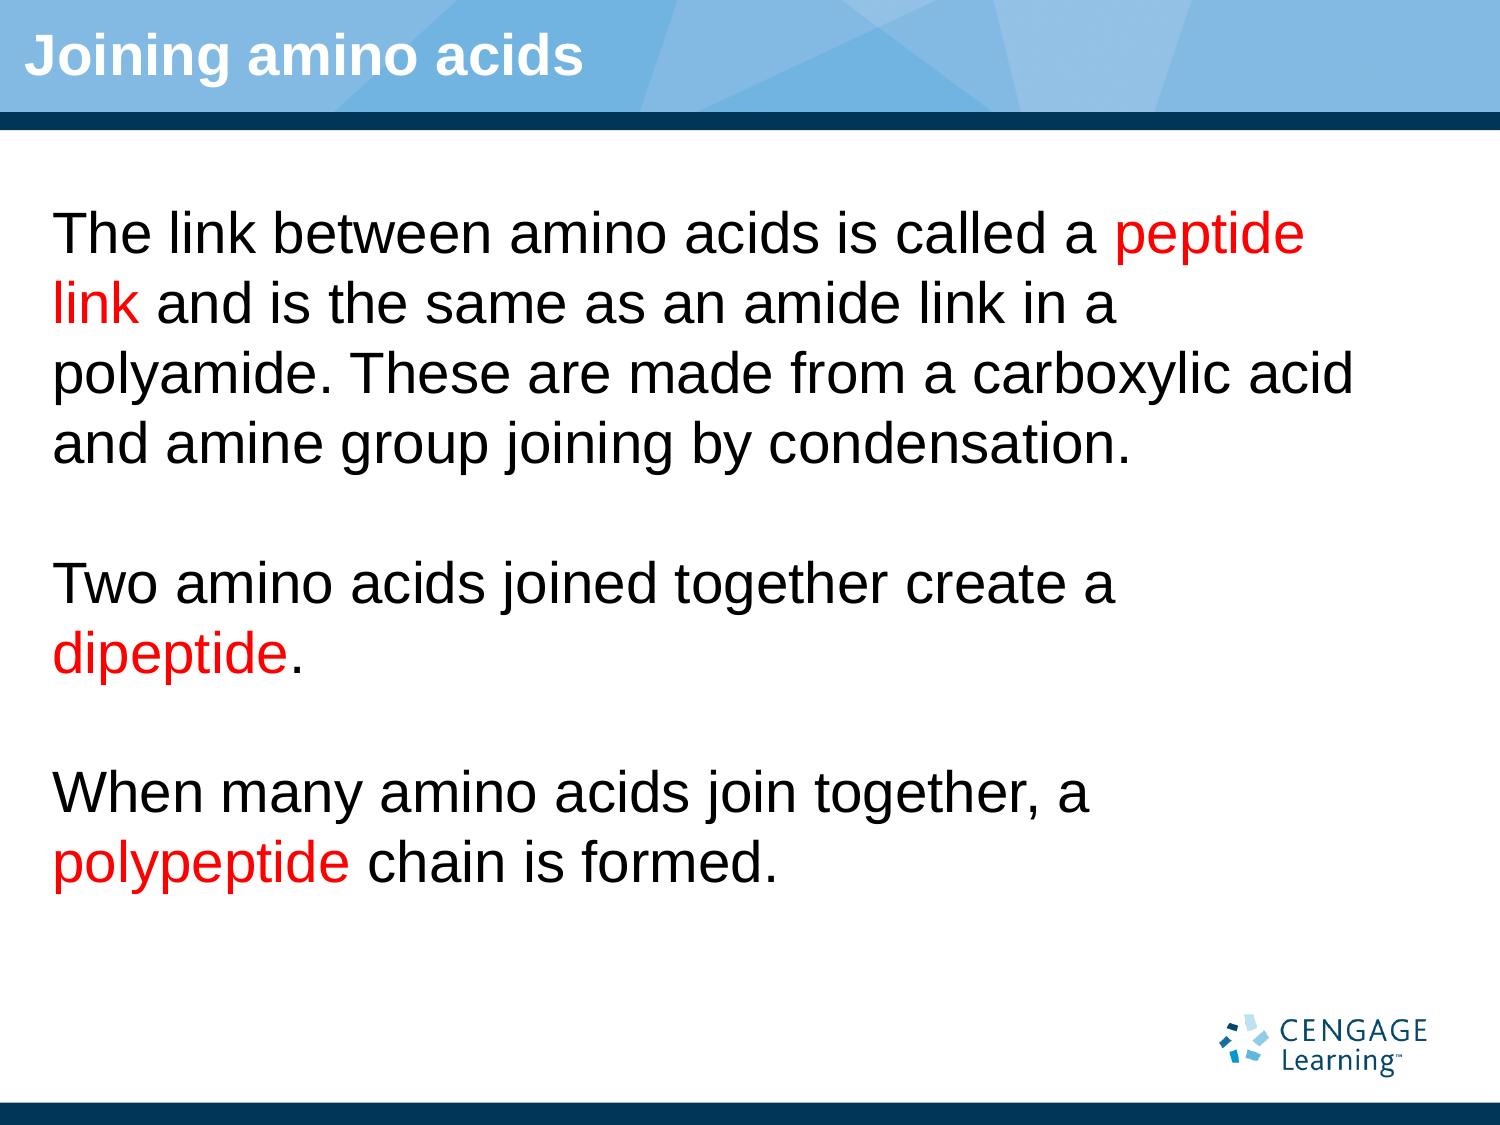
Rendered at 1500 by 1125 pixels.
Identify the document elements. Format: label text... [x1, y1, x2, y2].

picture [0, 0, 1500, 112]
title Joining amino acids [24, 24, 1413, 100]
picture [1195, 990, 1450, 1101]
text_box The link between amino acids is called a peptide link and is the same as an amide link in a polyamide. These are made from a carboxylic acid and amine group joining by condensation. Two amino acids joined together create a dipeptide. When many amino acids join together, a polypeptide chain is formed. [37, 187, 1400, 902]
